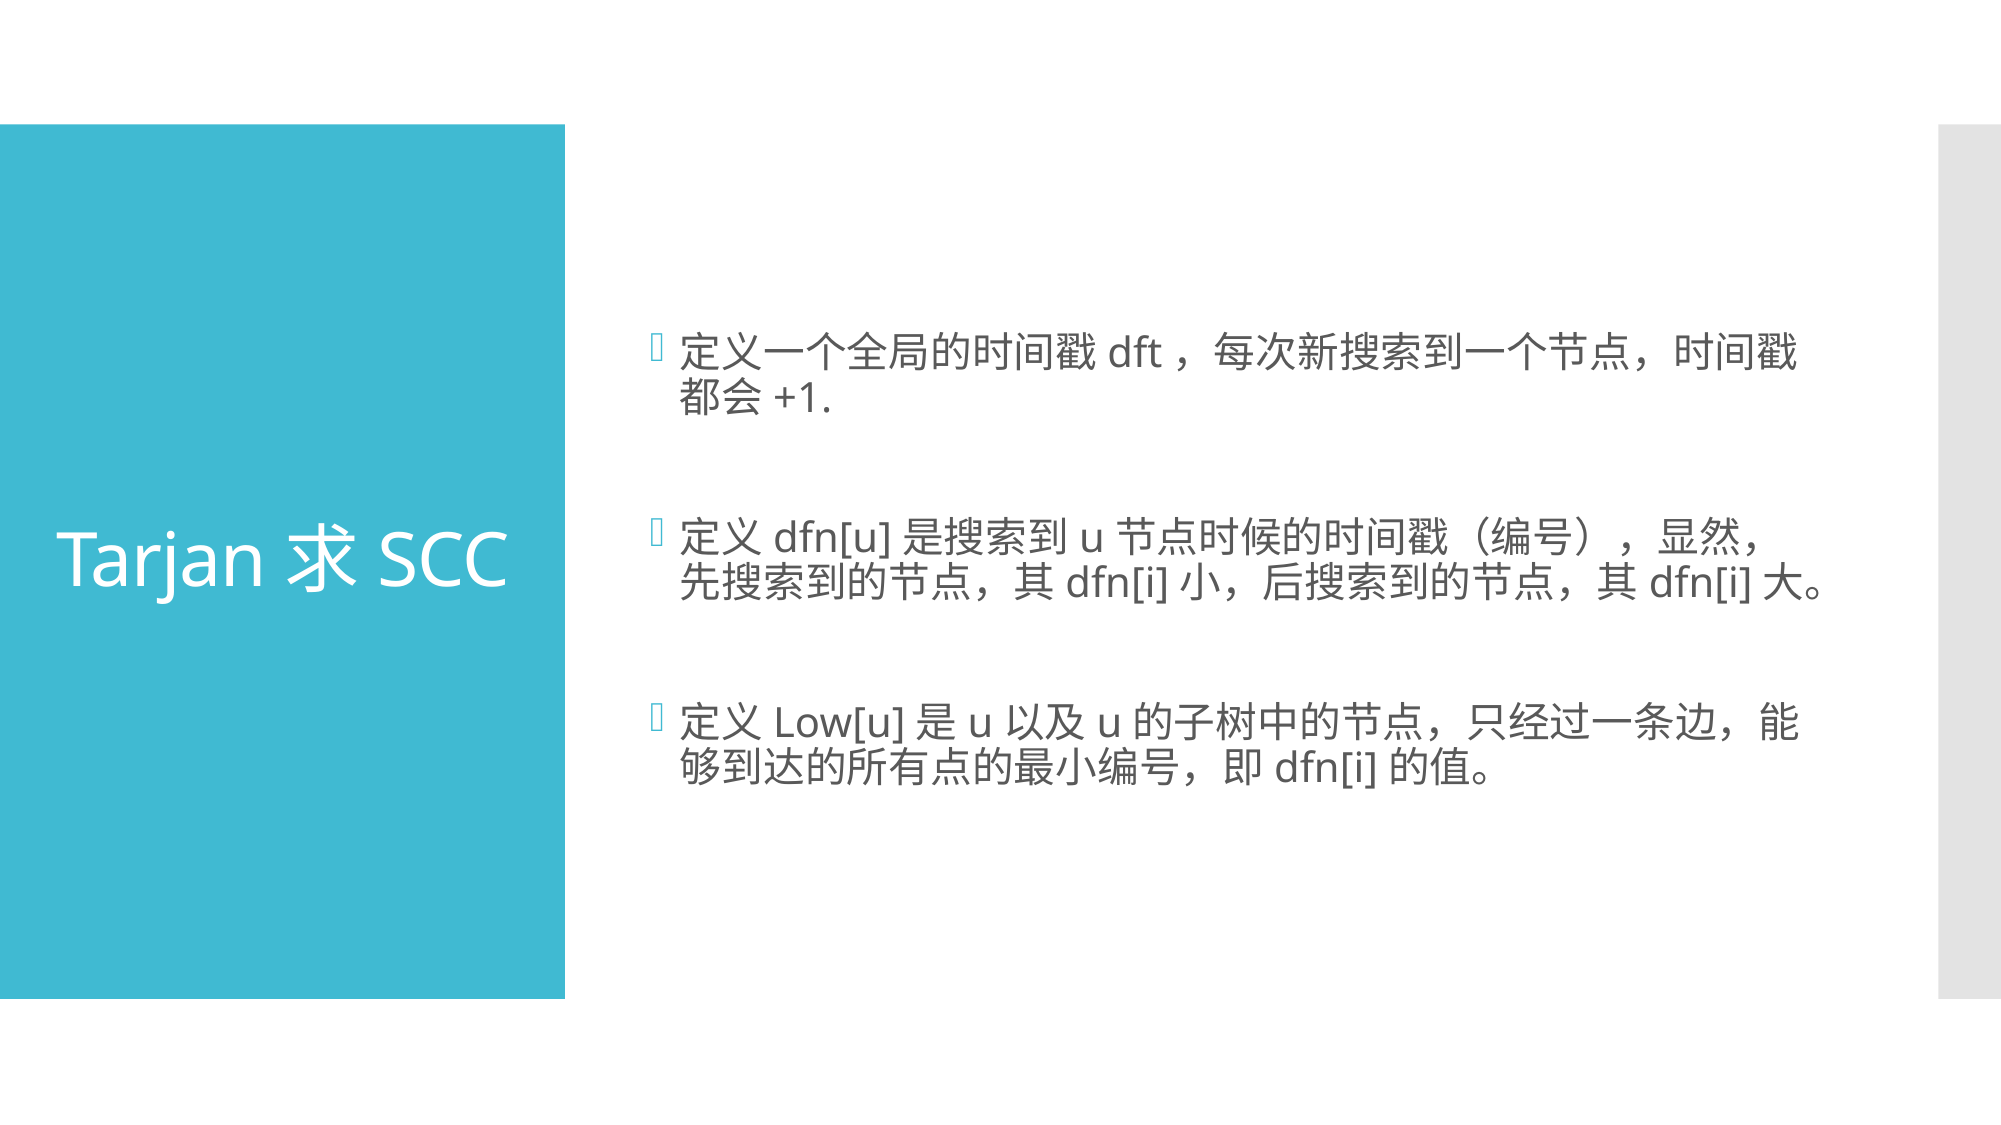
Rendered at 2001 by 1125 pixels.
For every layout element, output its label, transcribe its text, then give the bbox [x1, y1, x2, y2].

title Tarjan求SCC [41, 184, 525, 940]
list 定义一个全局的时间戳dft，每次新搜索到一个节点，时间戳都会+1. 定义dfn[u]是搜索到u节点时候的时间戳（编号），显然，先搜索到的节点，其dfn[i]小，后搜索到的节点，其dfn[i]大。 定义Low[u]是u以及u的子树中的节点，只经过一条边，能够到达的所有点的最小编号，即dfn[i]的值。 [634, 141, 1835, 982]
